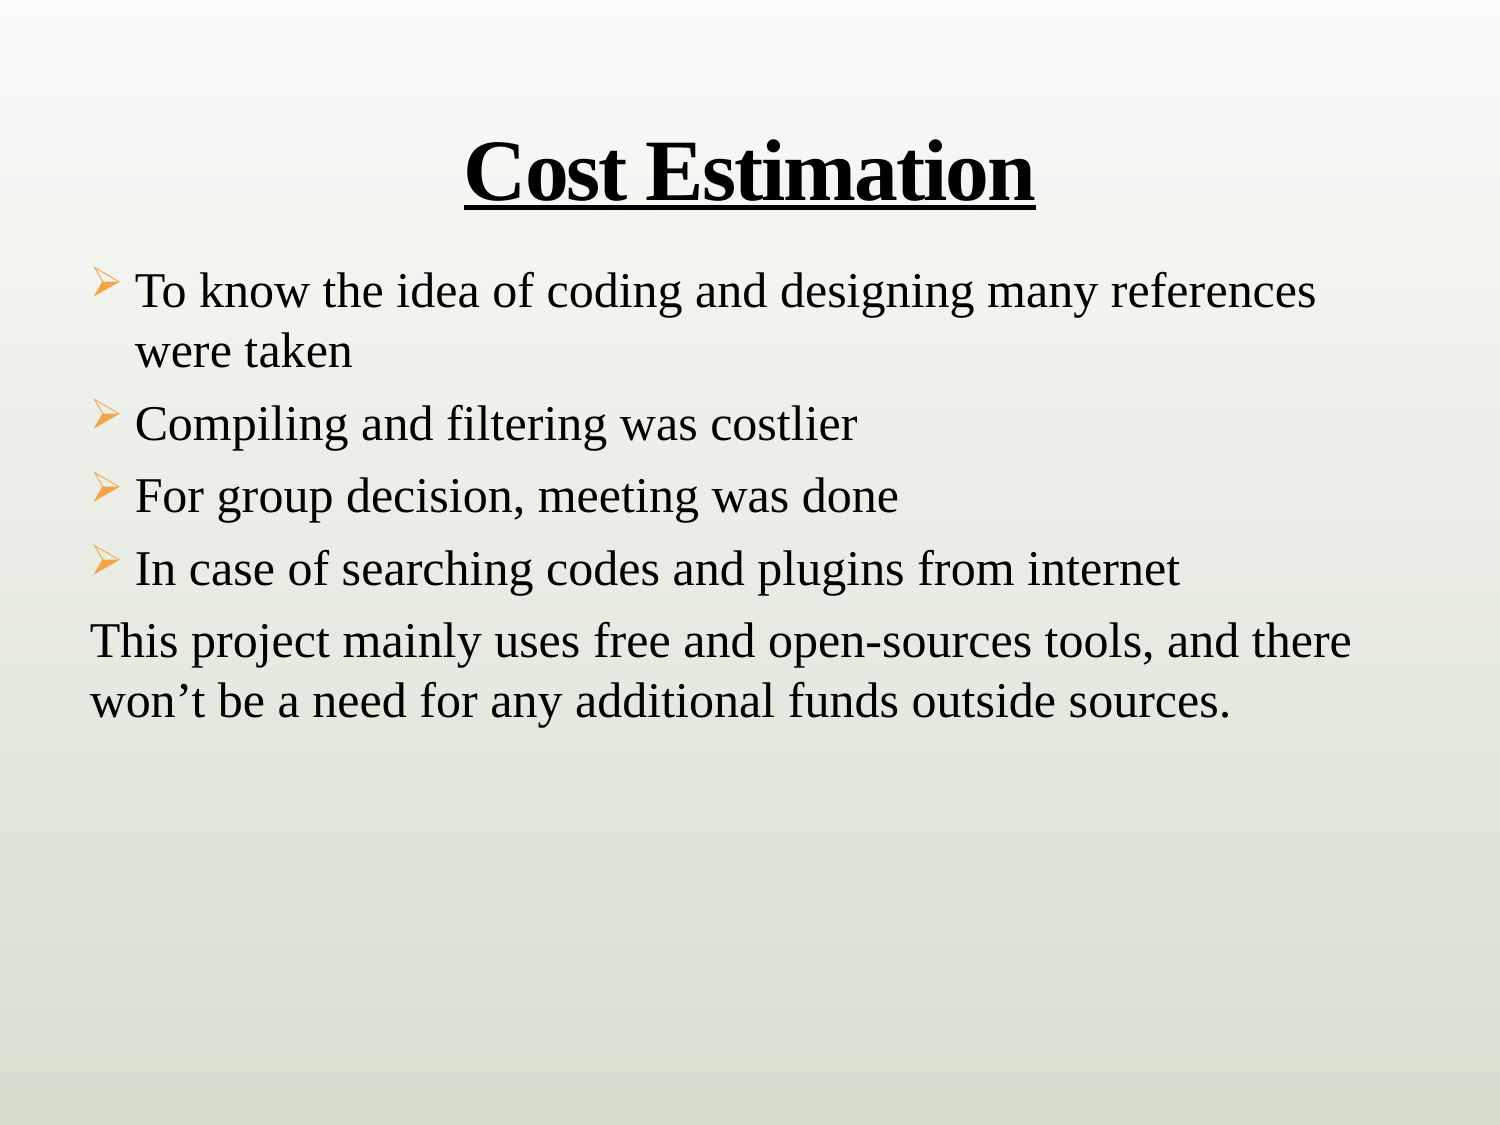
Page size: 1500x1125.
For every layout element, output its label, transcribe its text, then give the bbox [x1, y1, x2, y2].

list To know the idea of coding and designing many references were taken Compiling and filtering was costlier For group decision, meeting was done In case of searching codes and plugins from internet This project mainly uses free and open-sources tools, and there won’t be a need for any additional funds outside sources. [75, 249, 1425, 1000]
title Cost Estimation [74, 24, 1425, 225]
